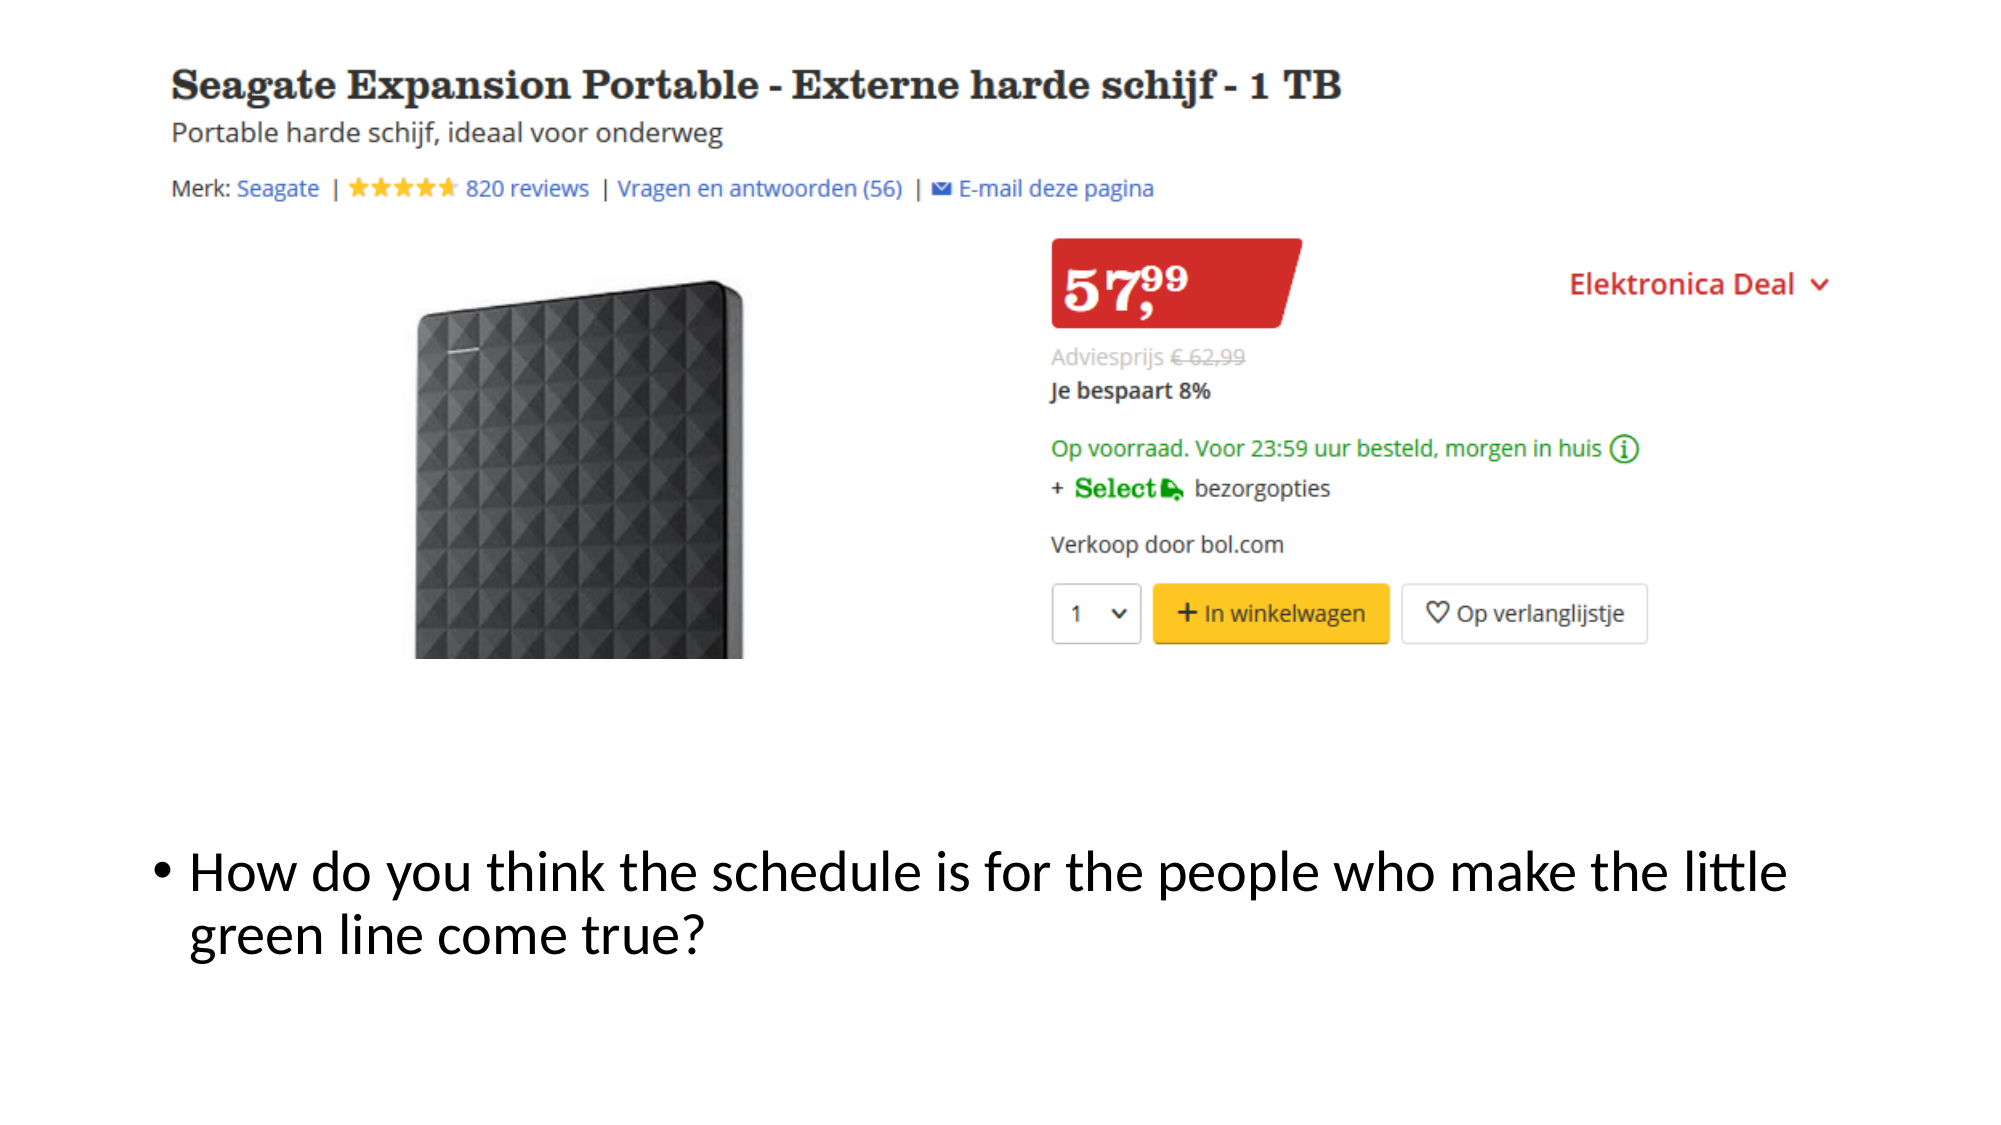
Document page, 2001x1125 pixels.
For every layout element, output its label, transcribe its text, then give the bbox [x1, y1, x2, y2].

list How do you think the schedule is for the people who make the little green line come true? [137, 833, 1863, 1014]
picture [137, 59, 1860, 659]
